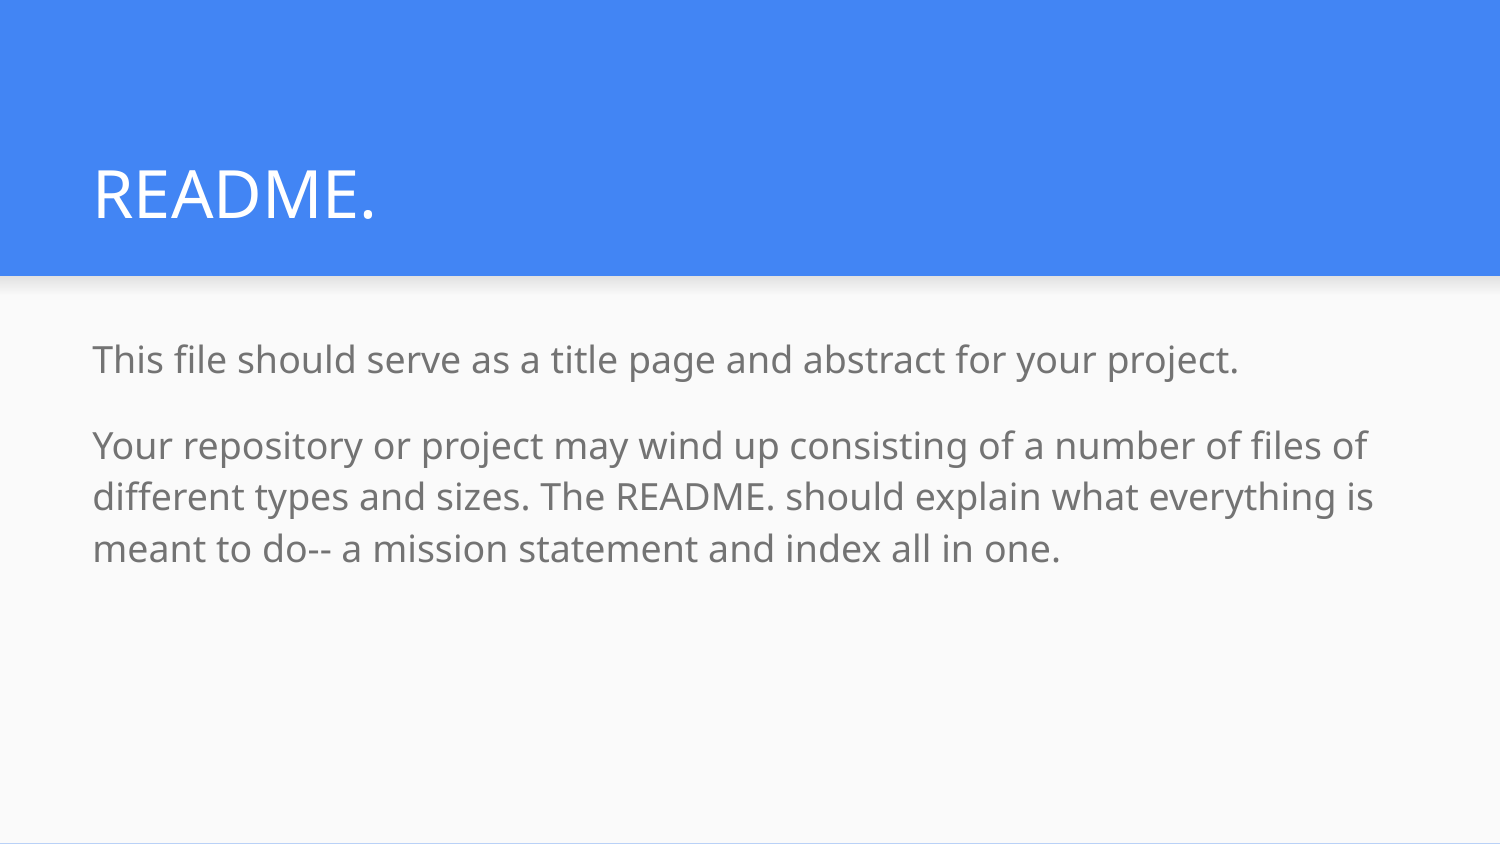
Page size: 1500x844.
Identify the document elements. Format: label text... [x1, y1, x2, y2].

list This file should serve as a title page and abstract for your project. Your repository or project may wind up consisting of a number of files of different types and sizes. The README. should explain what everything is meant to do-- a mission statement and index all in one. [77, 314, 1427, 760]
title README. [77, 121, 1427, 248]
